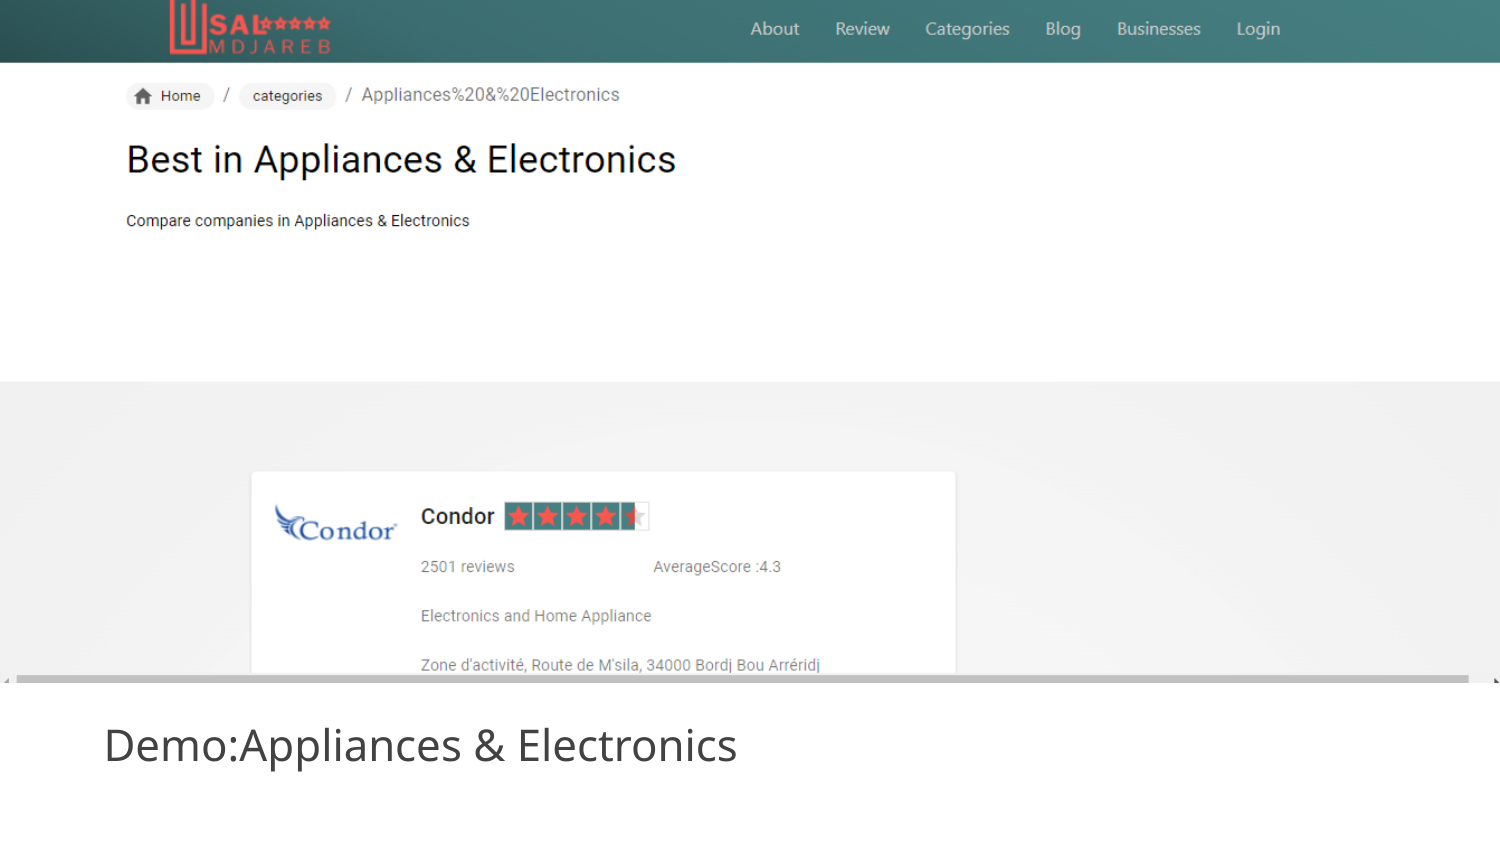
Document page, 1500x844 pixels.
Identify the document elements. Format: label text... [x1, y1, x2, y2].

list Demo:Appliances & Electronics [51, 694, 1036, 794]
picture [0, 0, 1500, 684]
